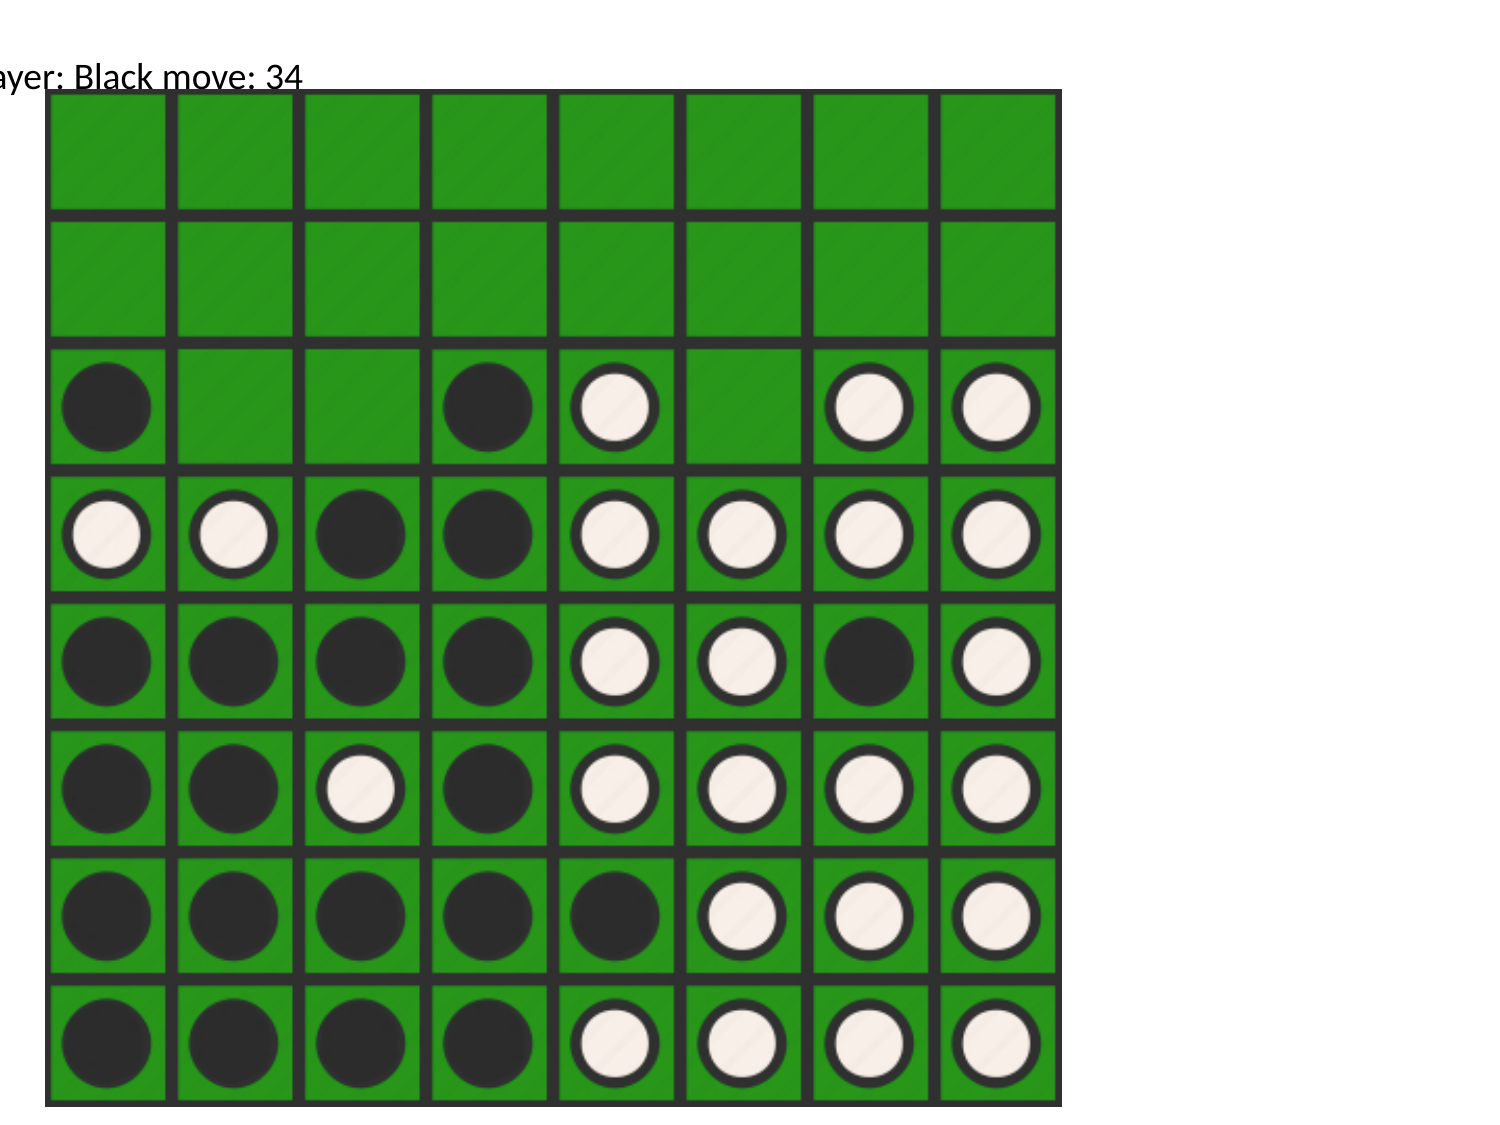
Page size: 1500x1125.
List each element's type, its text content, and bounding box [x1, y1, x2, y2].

text_box turn: 41 player: Black move: 34 [0, 44, 319, 105]
picture [44, 89, 1062, 1107]
